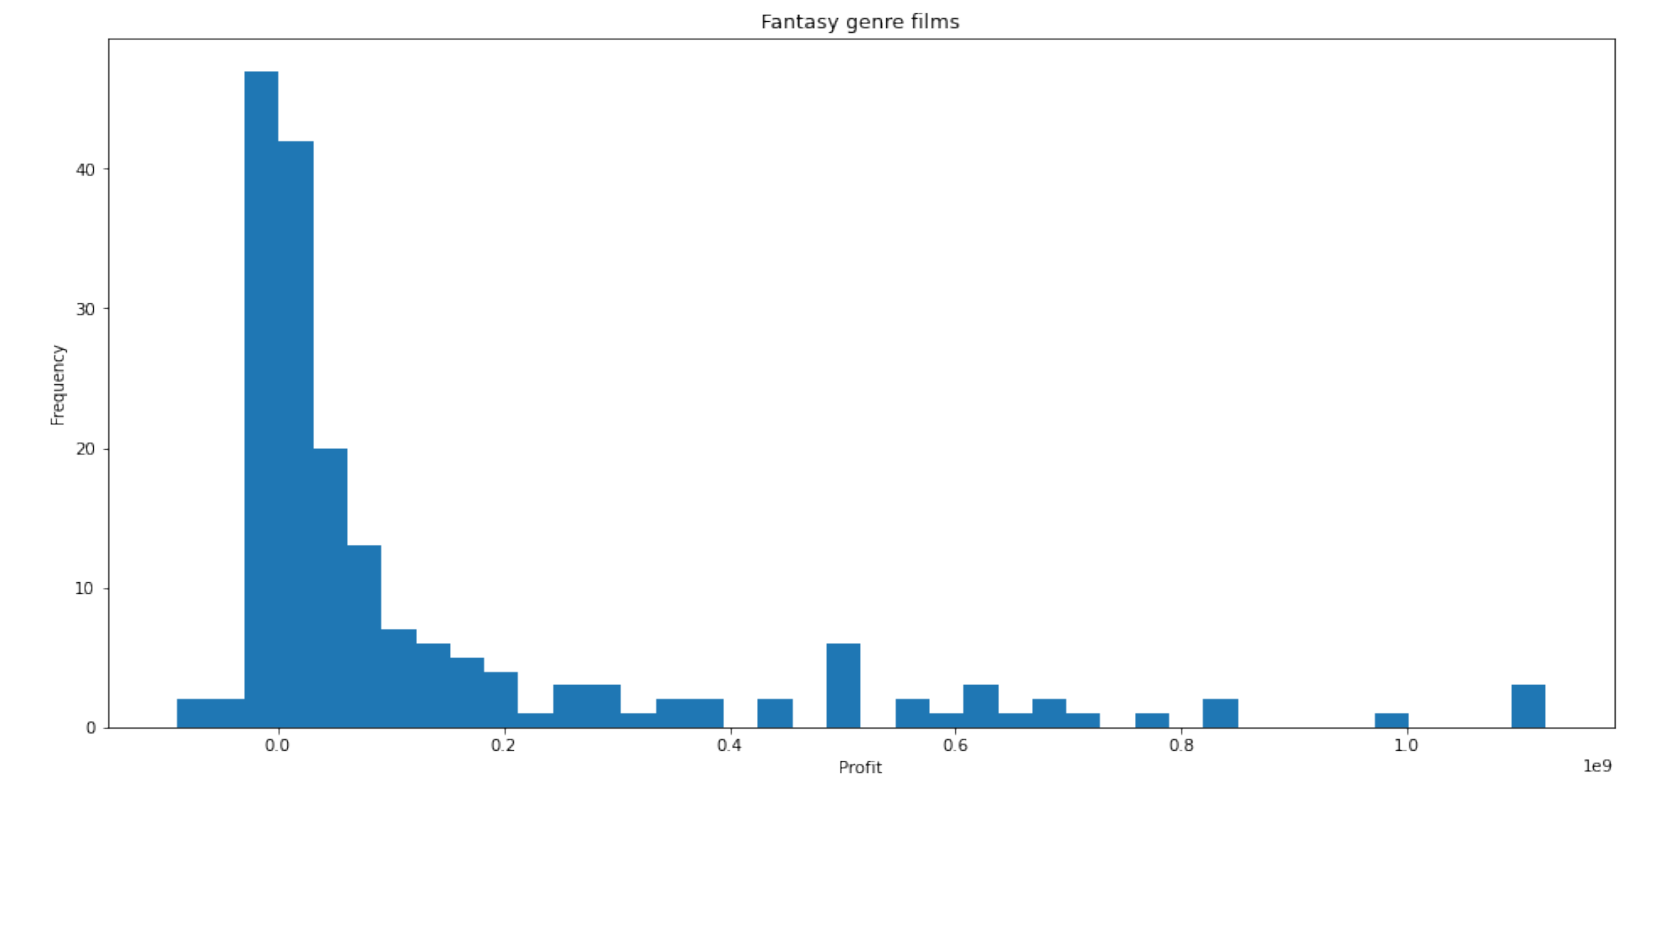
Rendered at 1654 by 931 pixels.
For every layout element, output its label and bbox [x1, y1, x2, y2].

picture [38, 2, 1625, 788]
